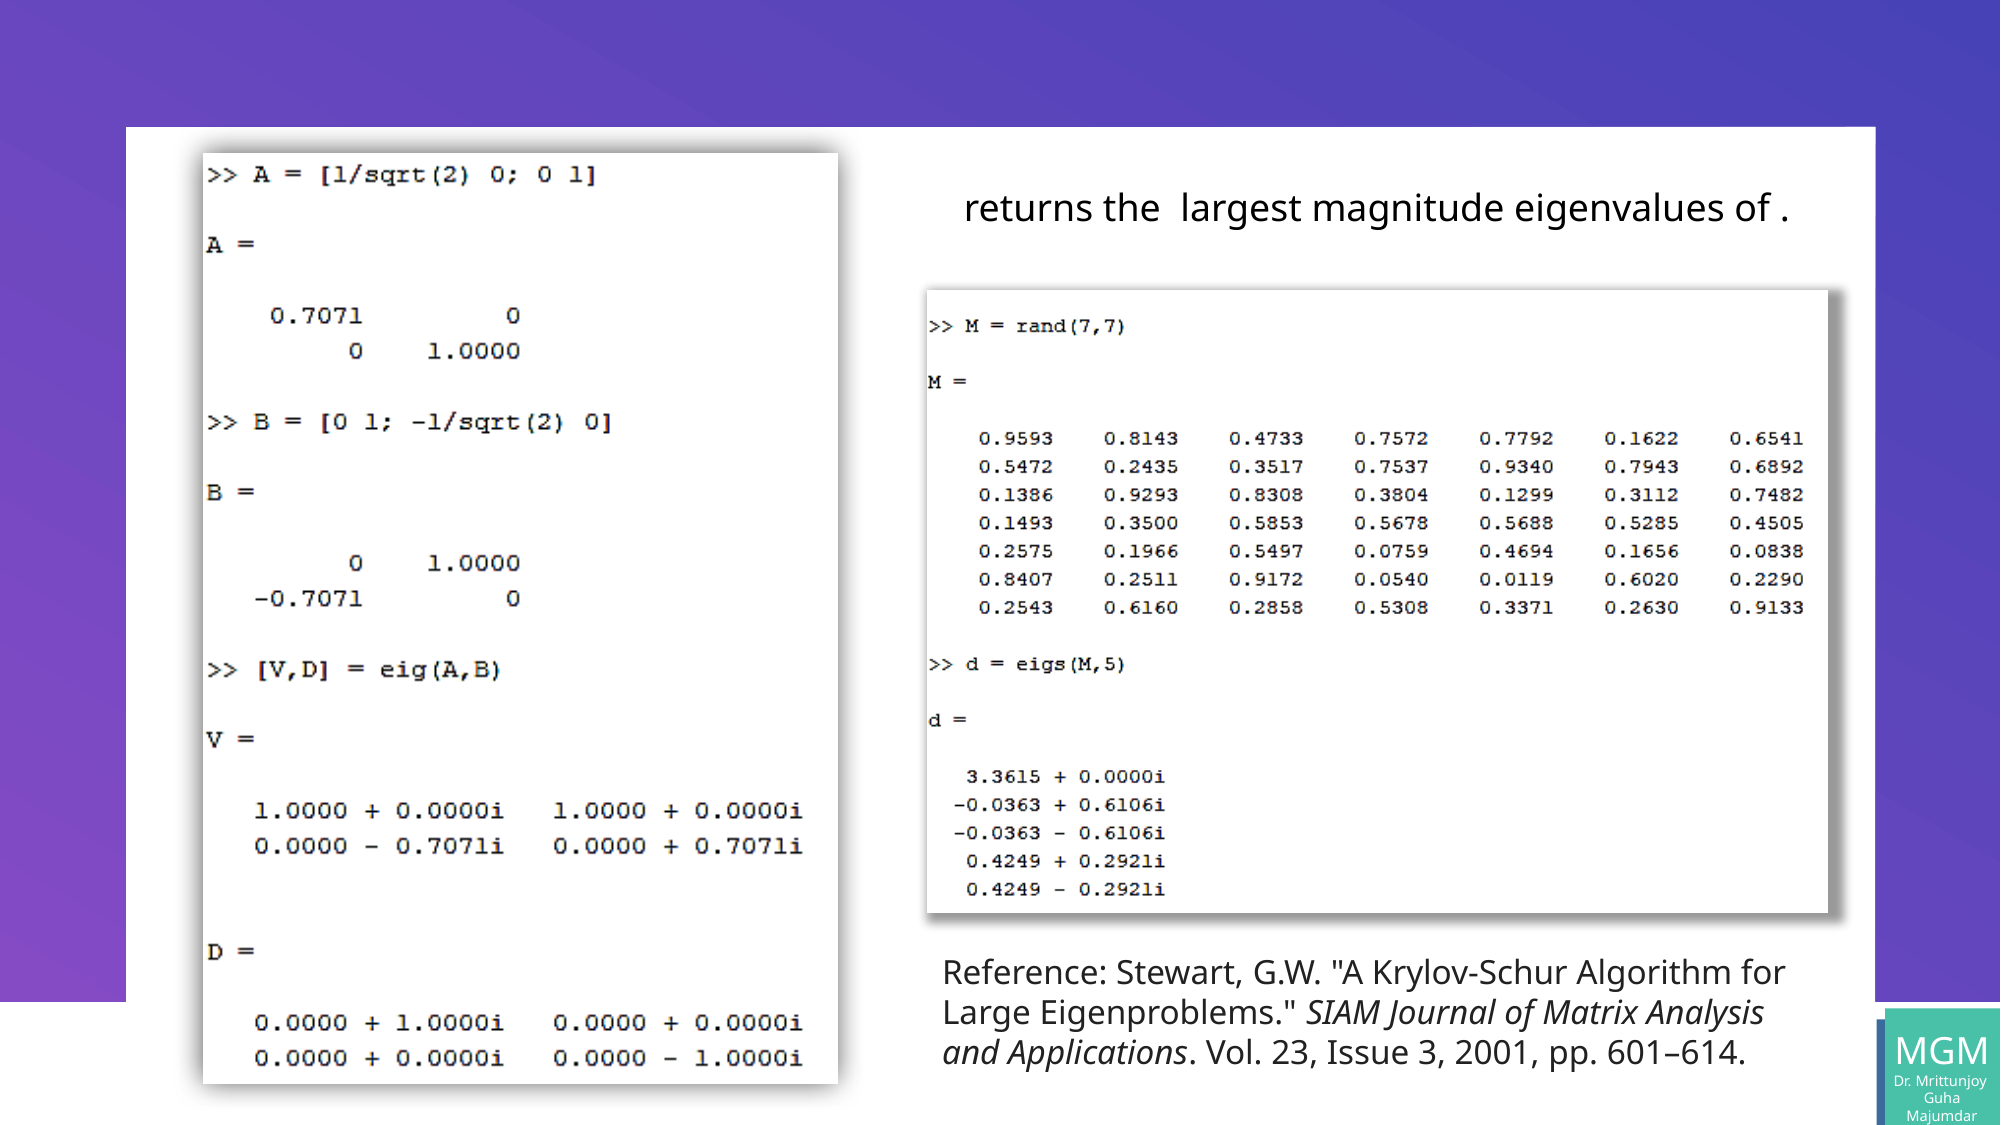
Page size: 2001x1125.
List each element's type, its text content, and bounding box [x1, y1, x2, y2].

picture [203, 153, 838, 1084]
text_box Reference: Stewart, G.W. "A Krylov-Schur Algorithm for Large Eigenproblems." SIAM Journal of Matrix Analysis and Applications. Vol. 23, Issue 3, 2001, pp. 601–614. [927, 943, 1828, 1079]
text_box [1884, 1007, 2000, 1019]
picture [927, 290, 1828, 913]
text_box MGM Dr. Mrittunjoy Guha Majumdar [1878, 1019, 2000, 1125]
